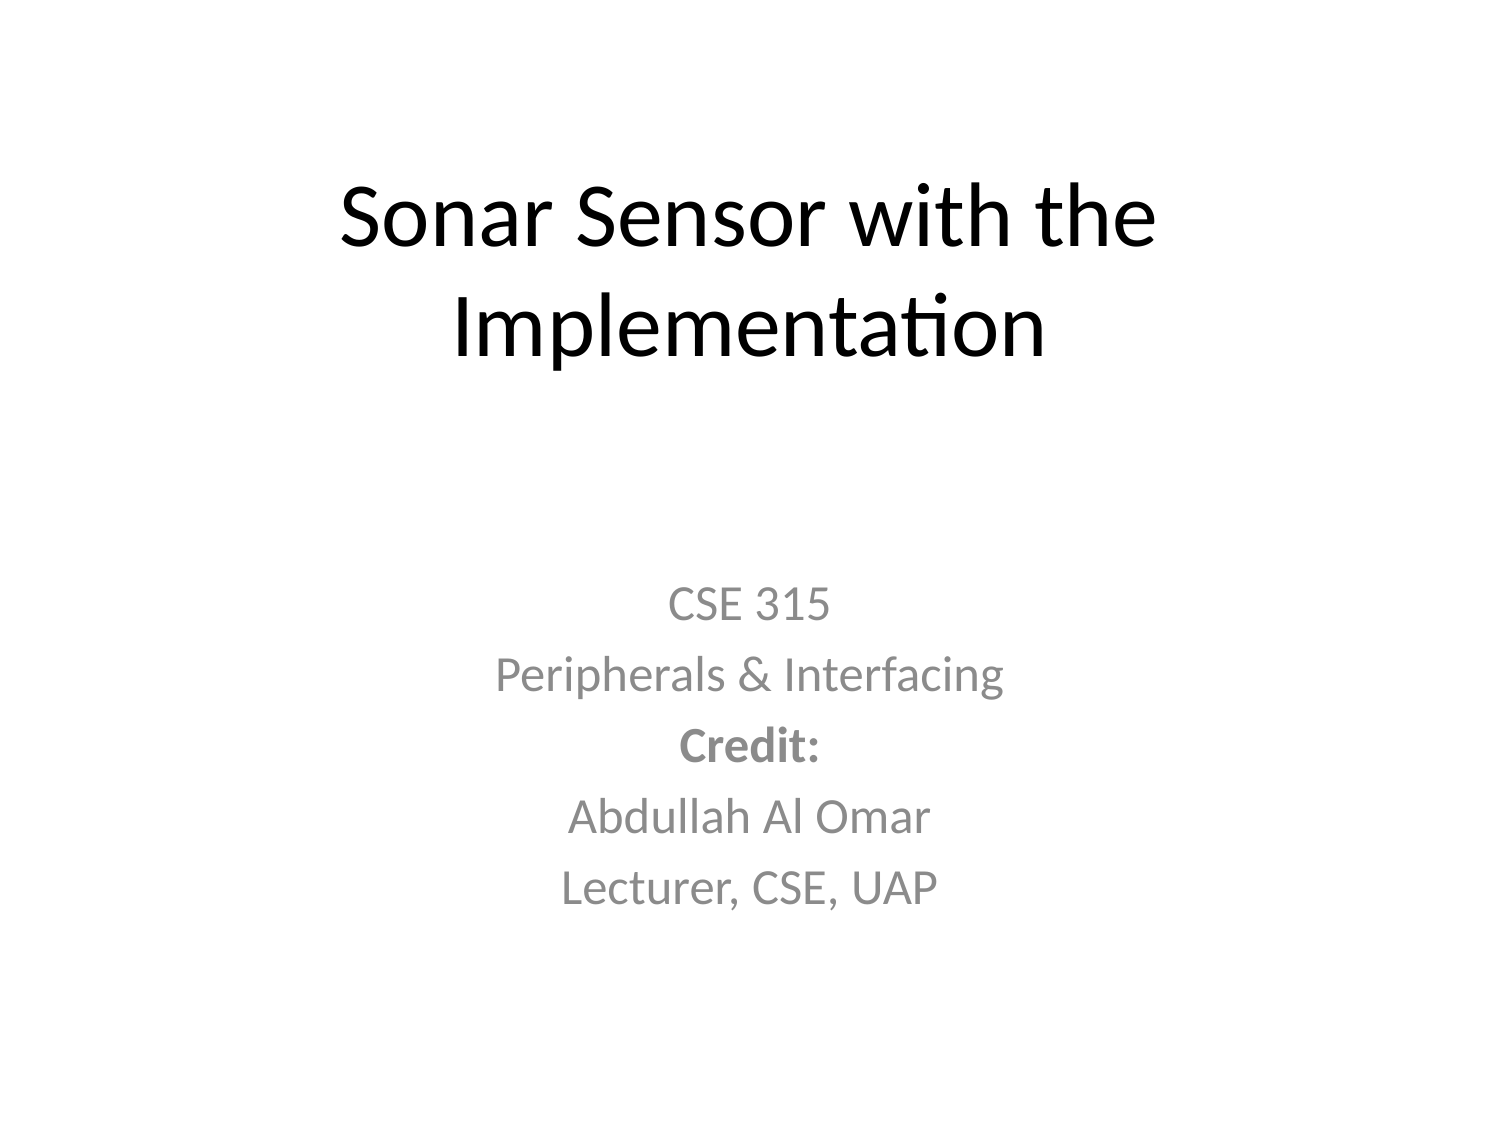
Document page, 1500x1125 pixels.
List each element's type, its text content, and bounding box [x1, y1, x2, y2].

subtitle CSE 315 Peripherals & Interfacing Credit: Abdullah Al Omar Lecturer, CSE, UAP [225, 562, 1275, 925]
title Sonar Sensor with the Implementation [187, 68, 1313, 461]
